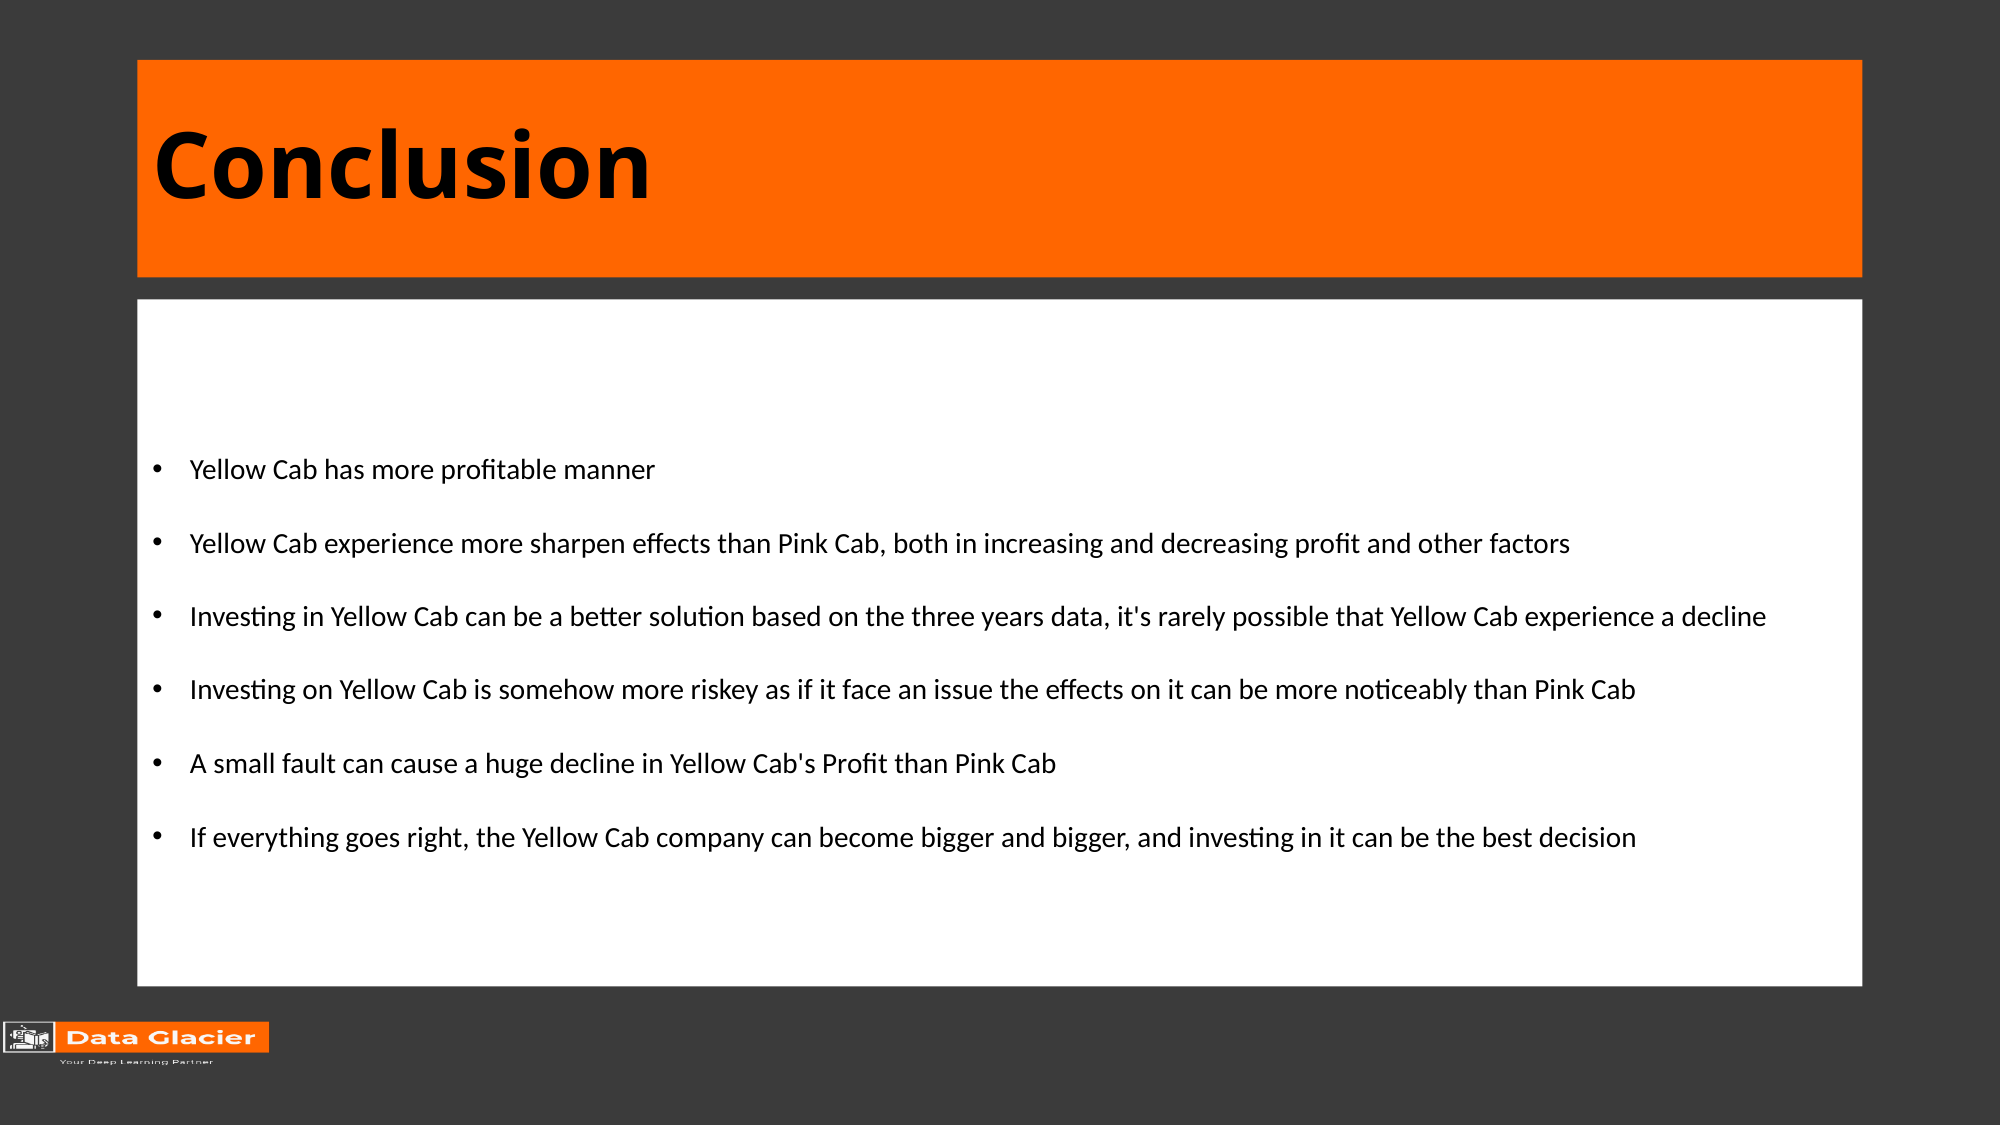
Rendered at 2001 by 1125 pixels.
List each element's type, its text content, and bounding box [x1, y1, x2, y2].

picture [0, 961, 272, 1125]
title Conclusion [137, 59, 1863, 278]
list Yellow Cab has more profitable manner Yellow Cab experience more sharpen effects than Pink Cab, both in increasing and decreasing profit and other factors Investing in Yellow Cab can be a better solution based on the three years data, it's rarely possible that Yellow Cab experience a decline Investing on Yellow Cab is somehow more riskey as if it face an issue the effects on it can be more noticeably than Pink Cab A small fault can cause a huge decline in Yellow Cab's Profit than Pink Cab If everything goes right, the Yellow Cab company can become bigger and bigger, and investing in it can be the best decision [137, 299, 1863, 987]
